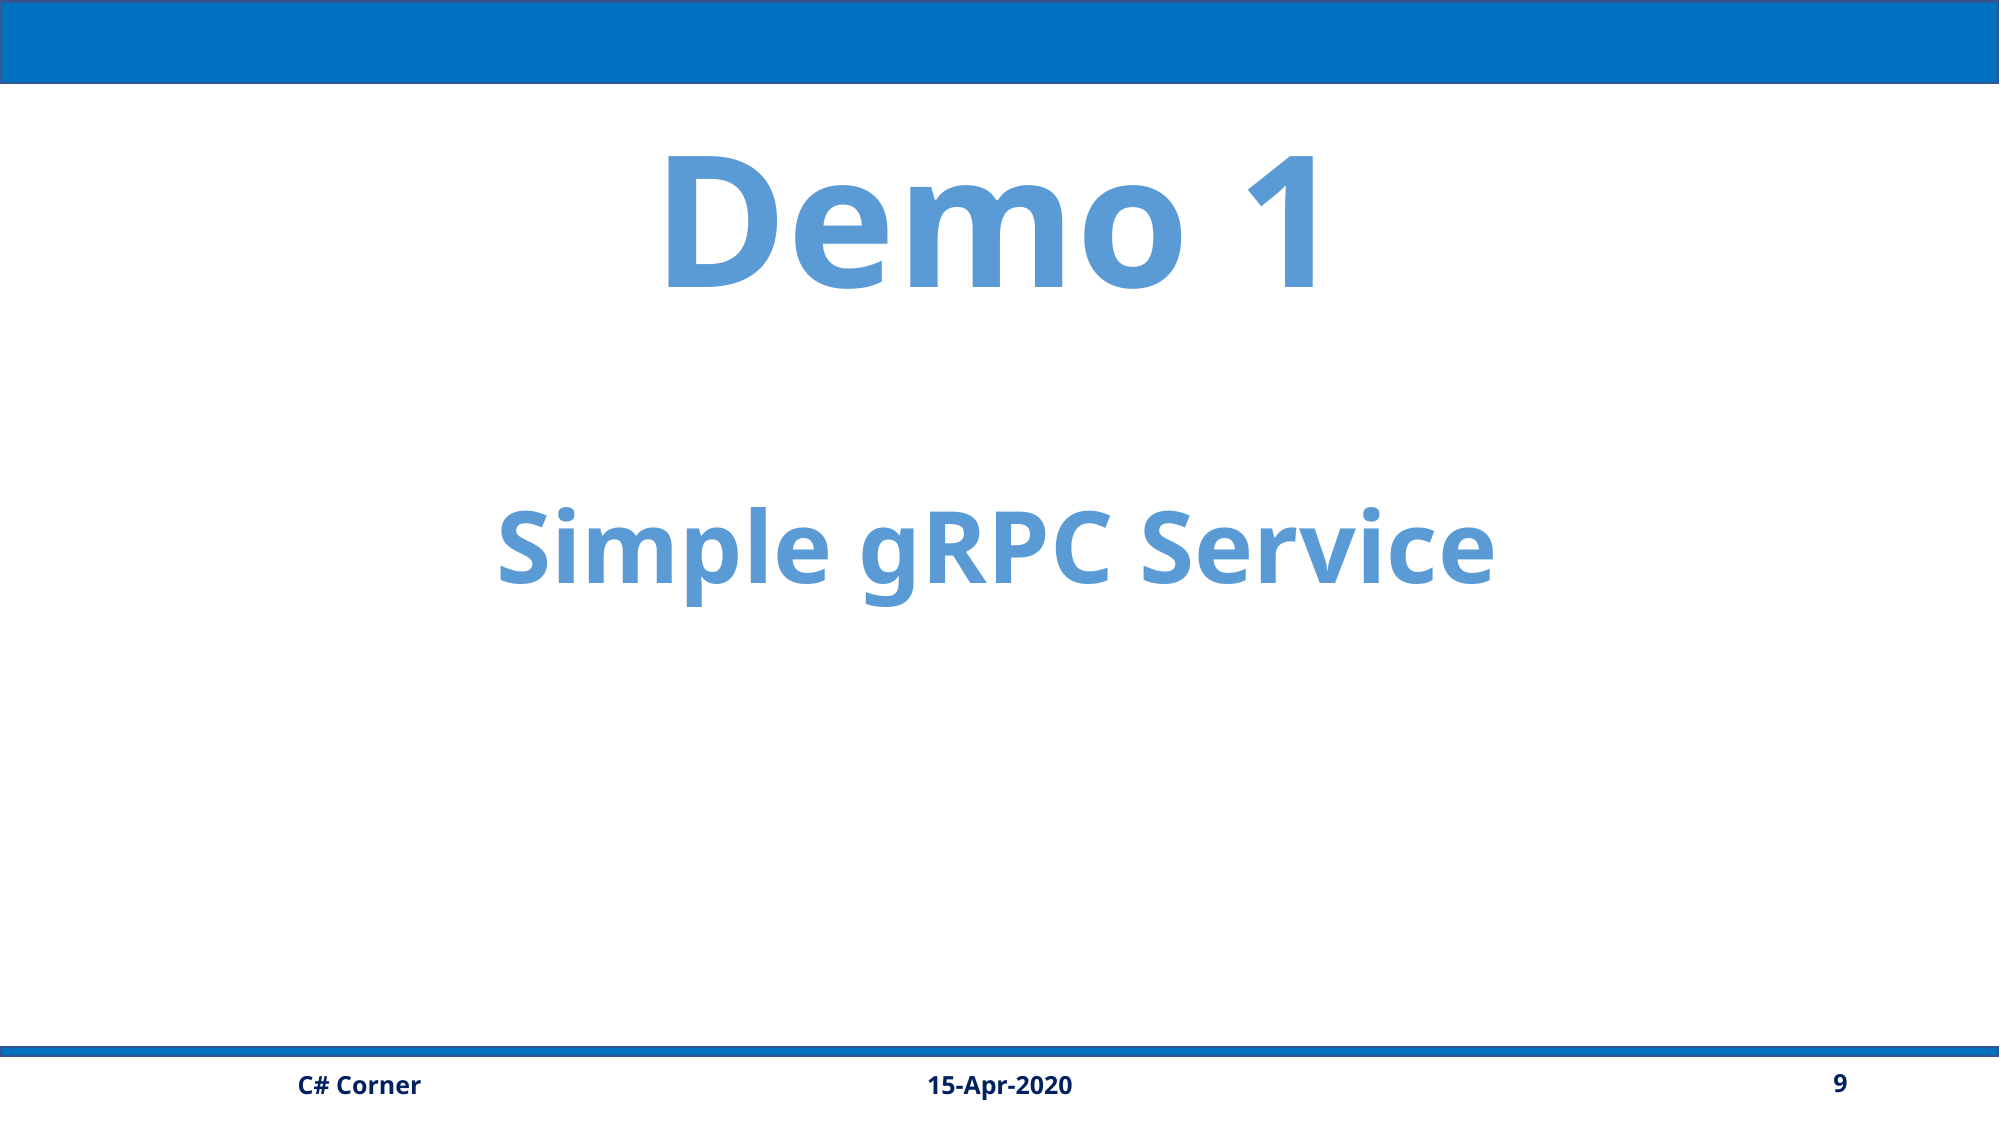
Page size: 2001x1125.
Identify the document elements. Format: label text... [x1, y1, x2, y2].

text_box Demo 1 Simple gRPC Service [481, 96, 1513, 612]
slide_number 9 [1412, 1054, 1863, 1115]
text_box C# Corner [21, 1054, 697, 1115]
text_box [0, 1046, 1999, 1057]
footer 15-Apr-2020 [697, 1054, 1338, 1115]
text_box [0, 0, 1999, 84]
